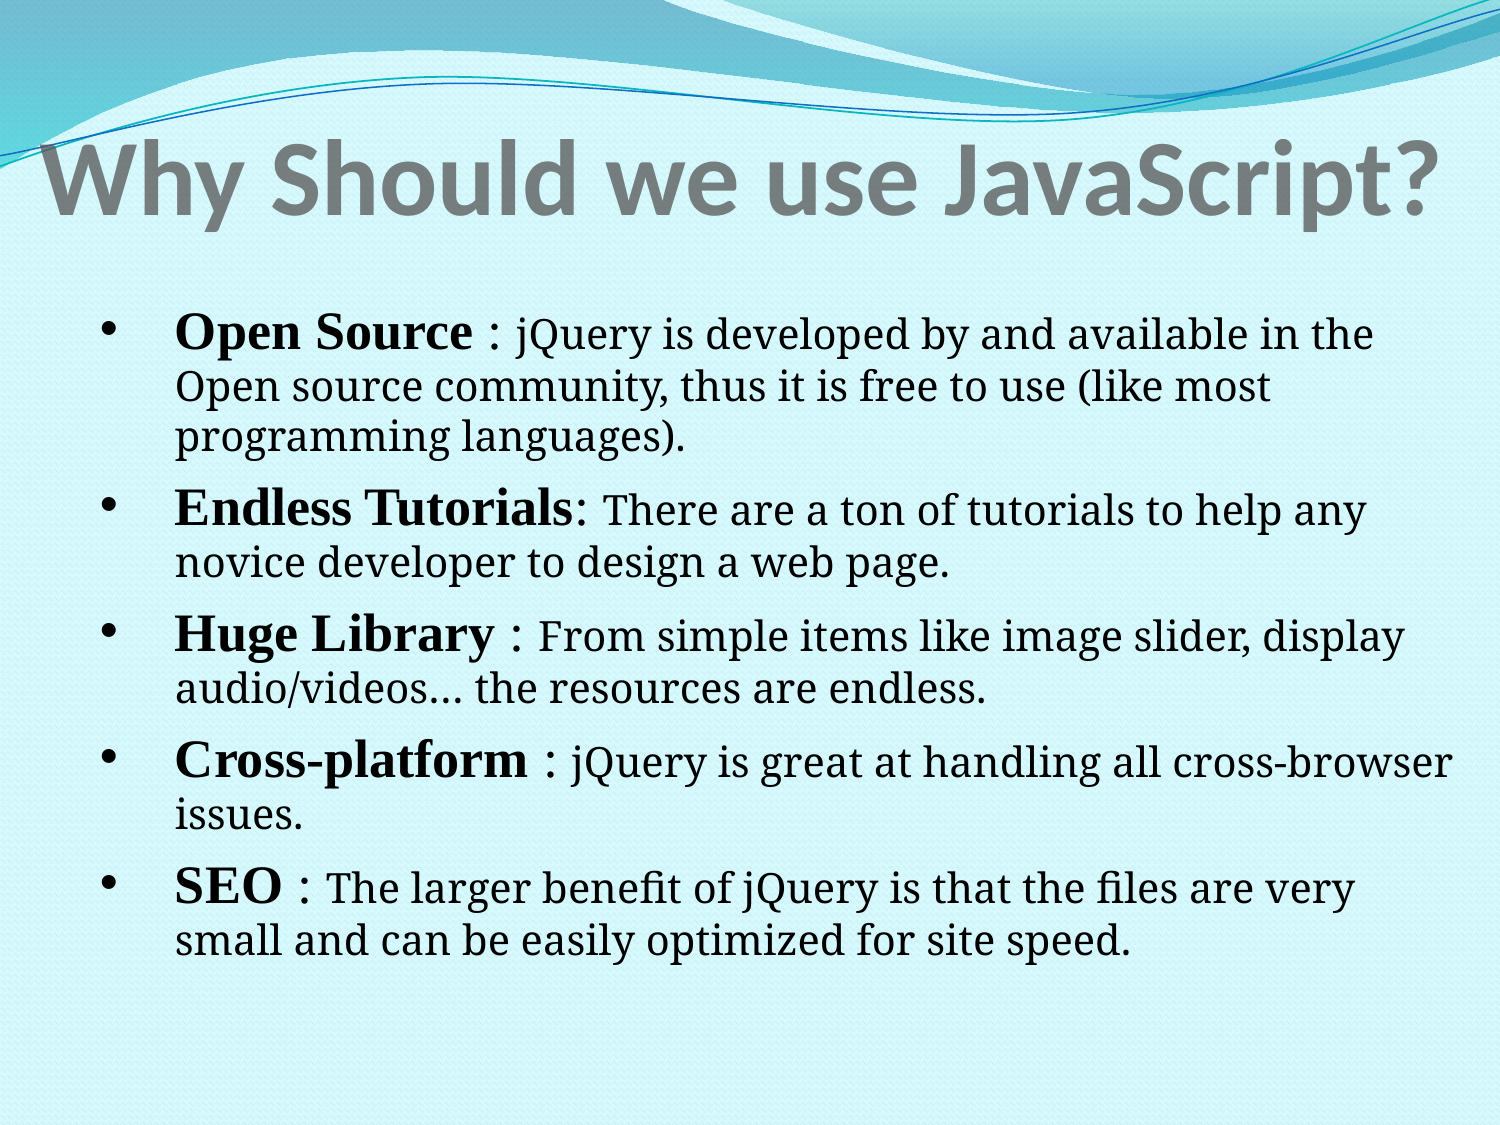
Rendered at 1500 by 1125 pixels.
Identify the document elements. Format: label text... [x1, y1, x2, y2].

subtitle Open Source : jQuery is developed by and available in the Open source community, thus it is free to use (like most programming languages). Endless Tutorials: There are a ton of tutorials to help any novice developer to design a web page. Huge Library : From simple items like image slider, display audio/videos… the resources are endless. Cross-platform : jQuery is great at handling all cross-browser issues. SEO : The larger benefit of jQuery is that the files are very small and can be easily optimized for site speed. [99, 287, 1468, 975]
title Why Should we use JavaScript? [24, 93, 1463, 238]
text_box [74, 274, 1468, 1025]
